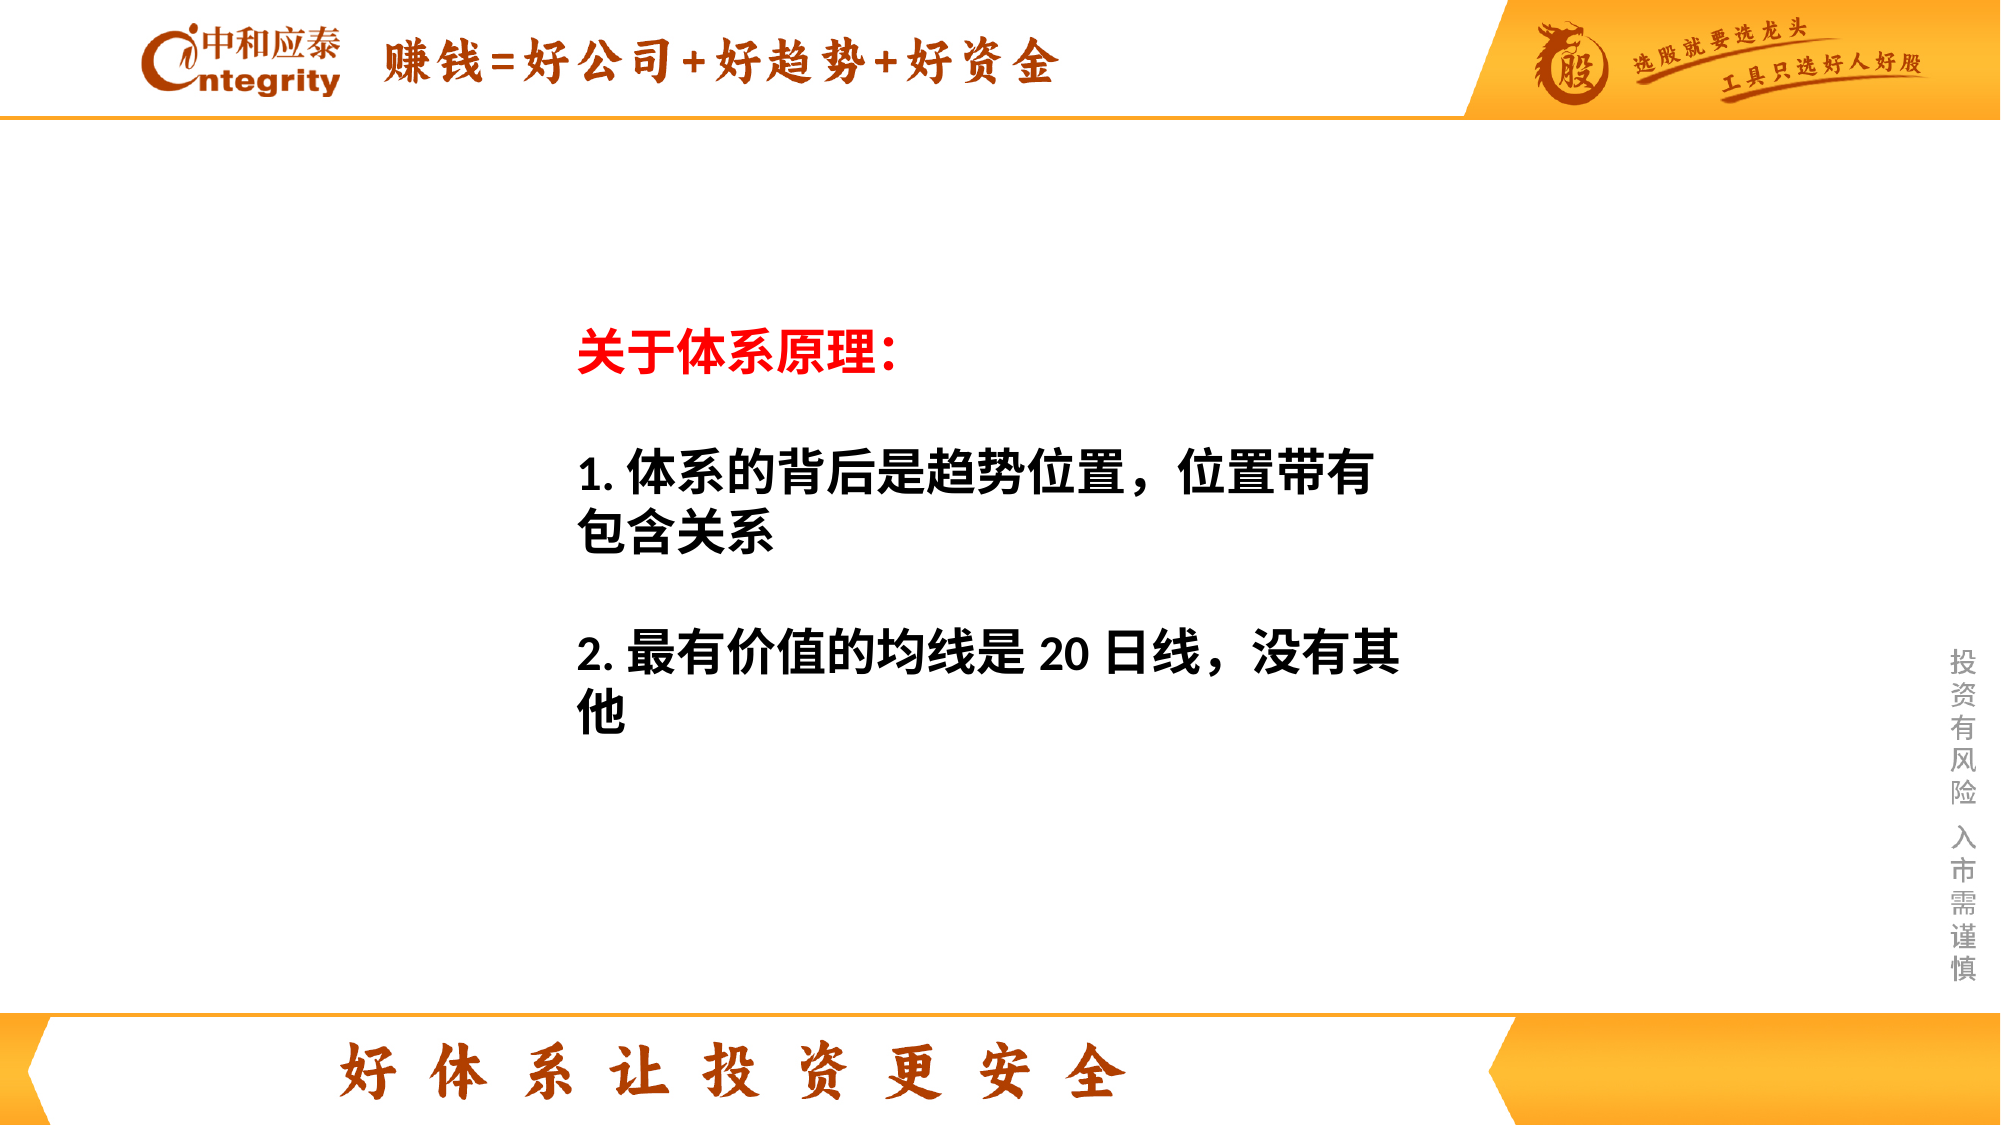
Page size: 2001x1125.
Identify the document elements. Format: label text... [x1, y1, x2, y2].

slide_number [1412, 1042, 1863, 1103]
picture [0, 0, 2001, 1125]
text_box 关于体系原理： 1.体系的背后是趋势位置，位置带有包含关系 2.最有价值的均线是20日线，没有其他 [561, 313, 1439, 748]
